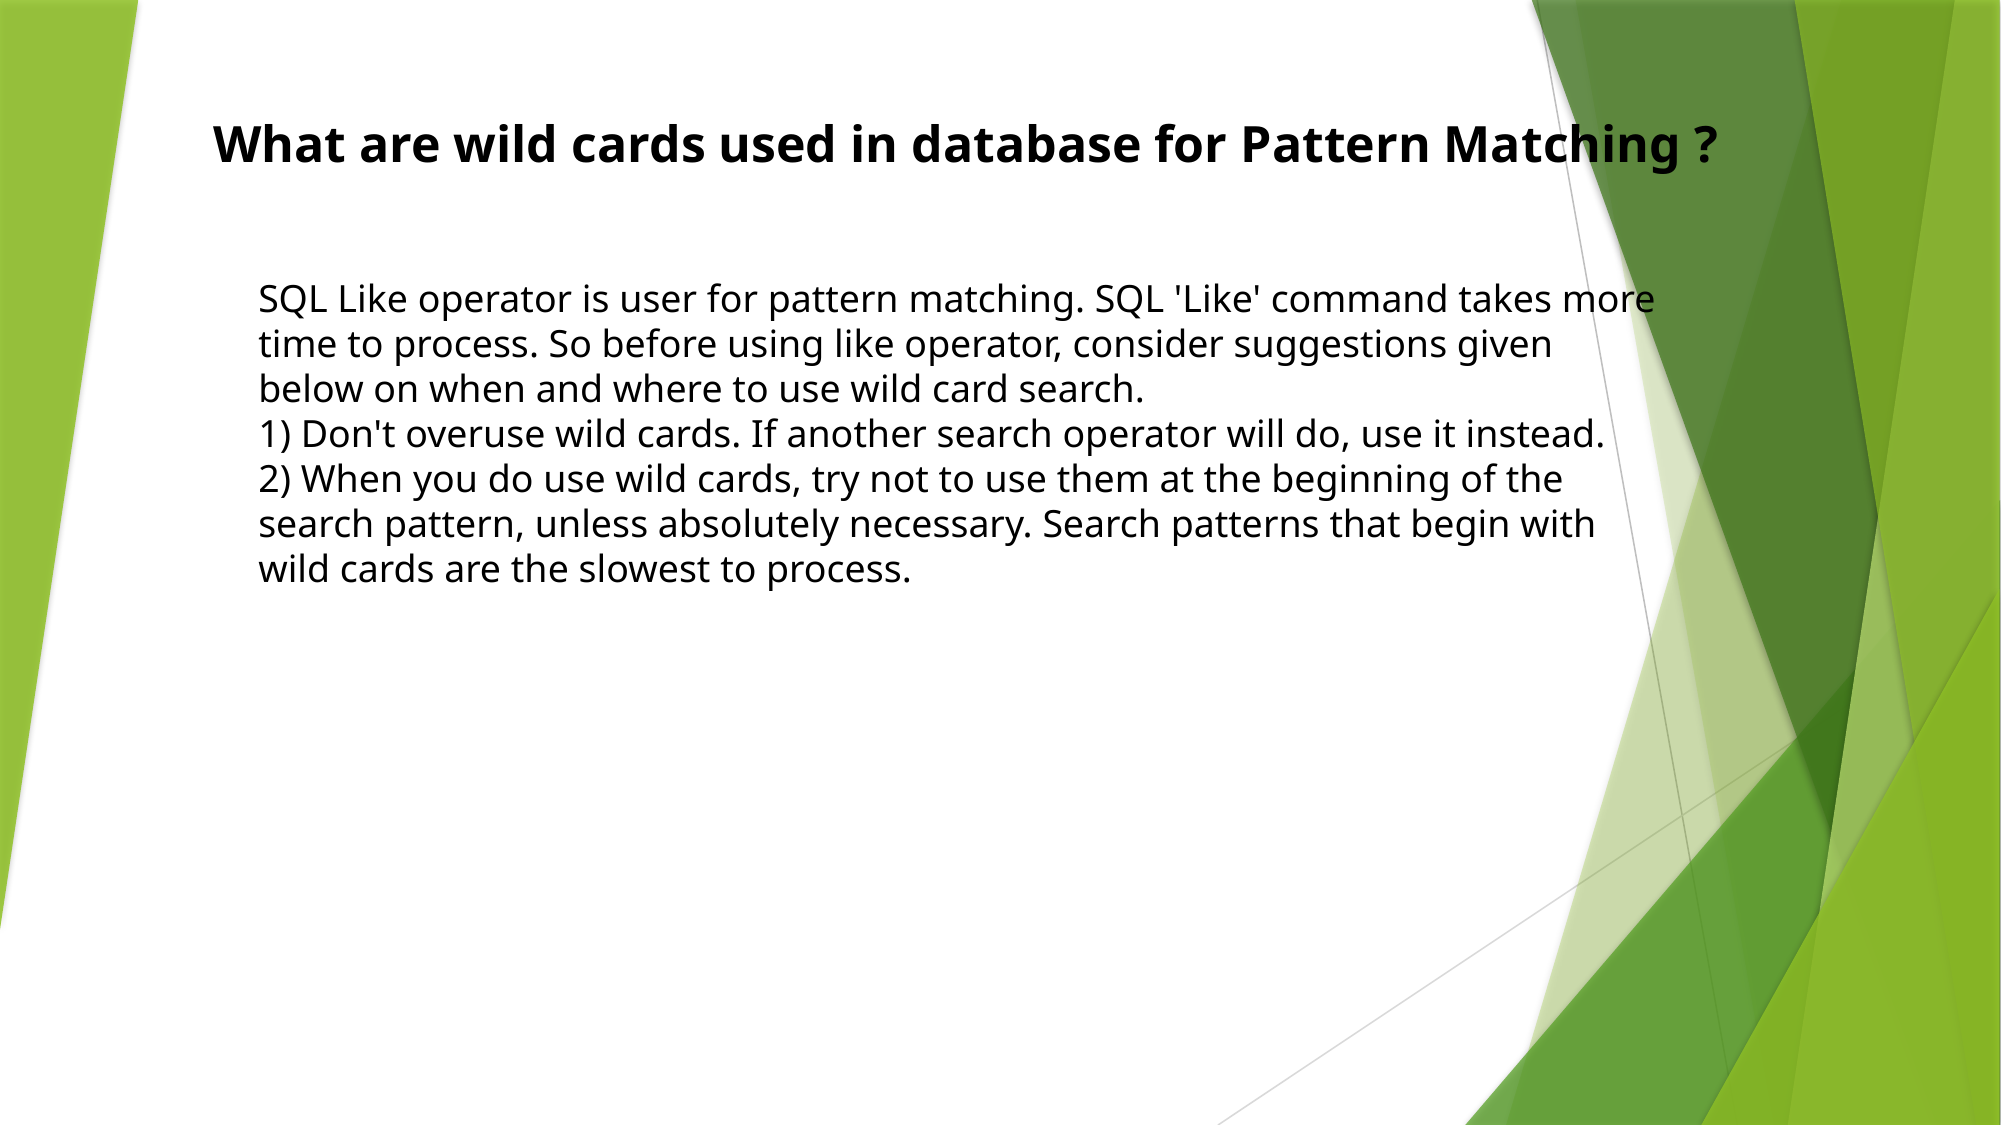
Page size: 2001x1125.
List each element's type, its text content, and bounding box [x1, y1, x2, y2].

text_box SQL Like operator is user for pattern matching. SQL 'Like' command takes more time to process. So before using like operator, consider suggestions given below on when and where to use wild card search. 1) Don't overuse wild cards. If another search operator will do, use it instead. 2) When you do use wild cards, try not to use them at the beginning of the search pattern, unless absolutely necessary. Search patterns that begin with wild cards are the slowest to process. [243, 267, 1678, 598]
text_box What are wild cards used in database for Pattern Matching ? [198, 104, 1734, 180]
